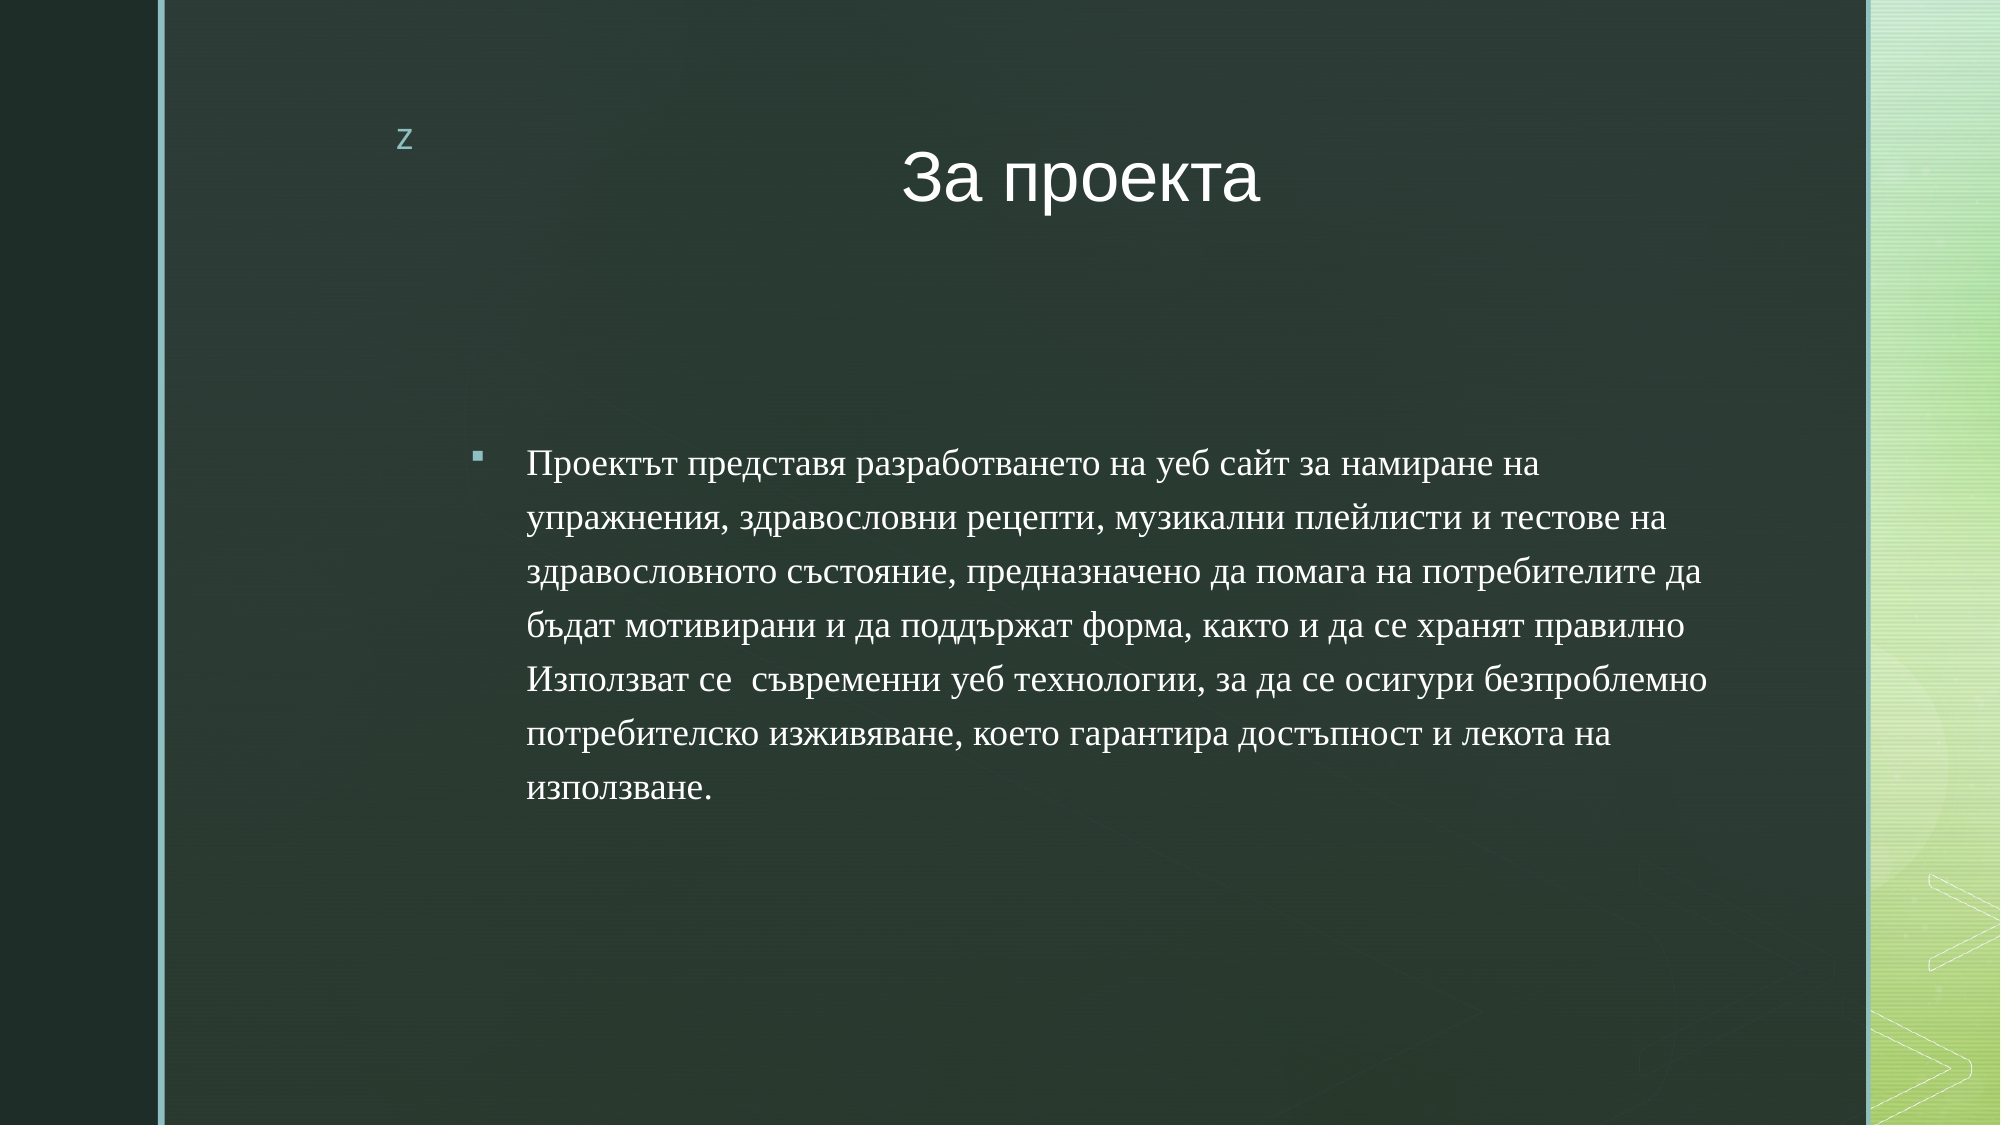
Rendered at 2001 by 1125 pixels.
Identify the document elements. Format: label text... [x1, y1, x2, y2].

title За проекта [428, 132, 1734, 310]
list Проектът представя разработването на уеб сайт за намиране на упражнения, здравословни рецепти, музикални плейлисти и тестове на здравословното състояние, предназначено да помага на потребителите да бъдат мотивирани и да поддържат форма, както и да се хранят правилно Използват се съвременни уеб технологии, за да се осигури безпроблемно потребителско изживяване, което гарантира достъпност и лекота на използване. [454, 336, 1734, 993]
picture [1871, 0, 2001, 1125]
